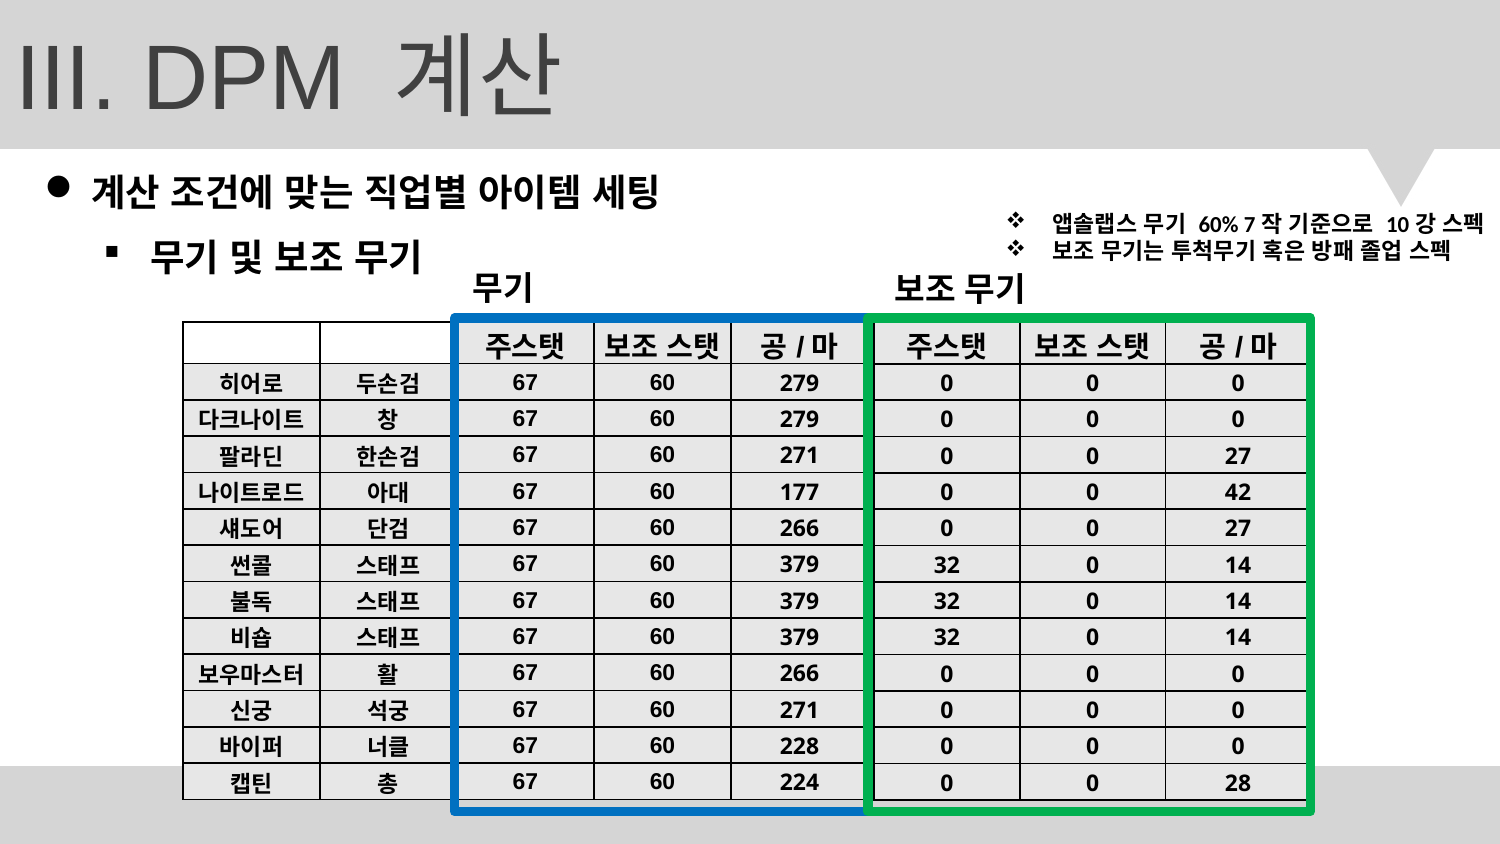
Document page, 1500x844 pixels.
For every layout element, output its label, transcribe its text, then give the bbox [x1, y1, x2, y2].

text_box [866, 316, 1312, 814]
table_cell 활 [321, 655, 453, 690]
table_cell 섀도어 [184, 510, 319, 544]
table_cell 보우마스터 [184, 655, 319, 690]
table_header [321, 323, 453, 363]
table_cell 히어로 [184, 364, 319, 399]
table_cell 창 [321, 401, 453, 435]
table_cell 팔라딘 [184, 437, 319, 472]
table_cell 바이퍼 [184, 728, 319, 762]
title III. DPM 계산 [0, 0, 1500, 146]
table_header [184, 323, 319, 363]
table_cell 불독 [184, 582, 319, 617]
table_cell 스태프 [321, 546, 453, 581]
table_cell 한손검 [321, 437, 453, 472]
table_cell 아대 [321, 473, 453, 508]
table_cell 석궁 [321, 691, 453, 726]
picture [0, 146, 1500, 766]
table_cell 다크나이트 [184, 401, 319, 435]
text_box 보조 무기 [879, 260, 1041, 316]
table_cell 스태프 [321, 582, 453, 617]
text_box [453, 316, 866, 814]
table_cell 단검 [321, 510, 453, 544]
text_box 계산 조건에 맞는 직업별 아이템 세팅 [29, 161, 809, 222]
table_cell 나이트로드 [184, 473, 319, 508]
text_box 무기 및 보조 무기 [88, 227, 774, 287]
table_cell 썬콜 [184, 546, 319, 581]
text_box 앱솔랩스 무기 60% 7작 기준으로 10강 스펙 보조 무기는 투척무기 혹은 방패 졸업 스펙 [990, 201, 1500, 272]
table_cell 신궁 [184, 691, 319, 726]
text_box 무기 [458, 259, 549, 315]
table_cell 비숍 [184, 619, 319, 653]
picture [1041, 272, 1500, 766]
table_cell 너클 [321, 728, 453, 762]
table_cell 총 [321, 764, 453, 799]
table_cell 스태프 [321, 619, 453, 653]
table_cell 캡틴 [184, 764, 319, 799]
table_cell 두손검 [321, 364, 453, 399]
